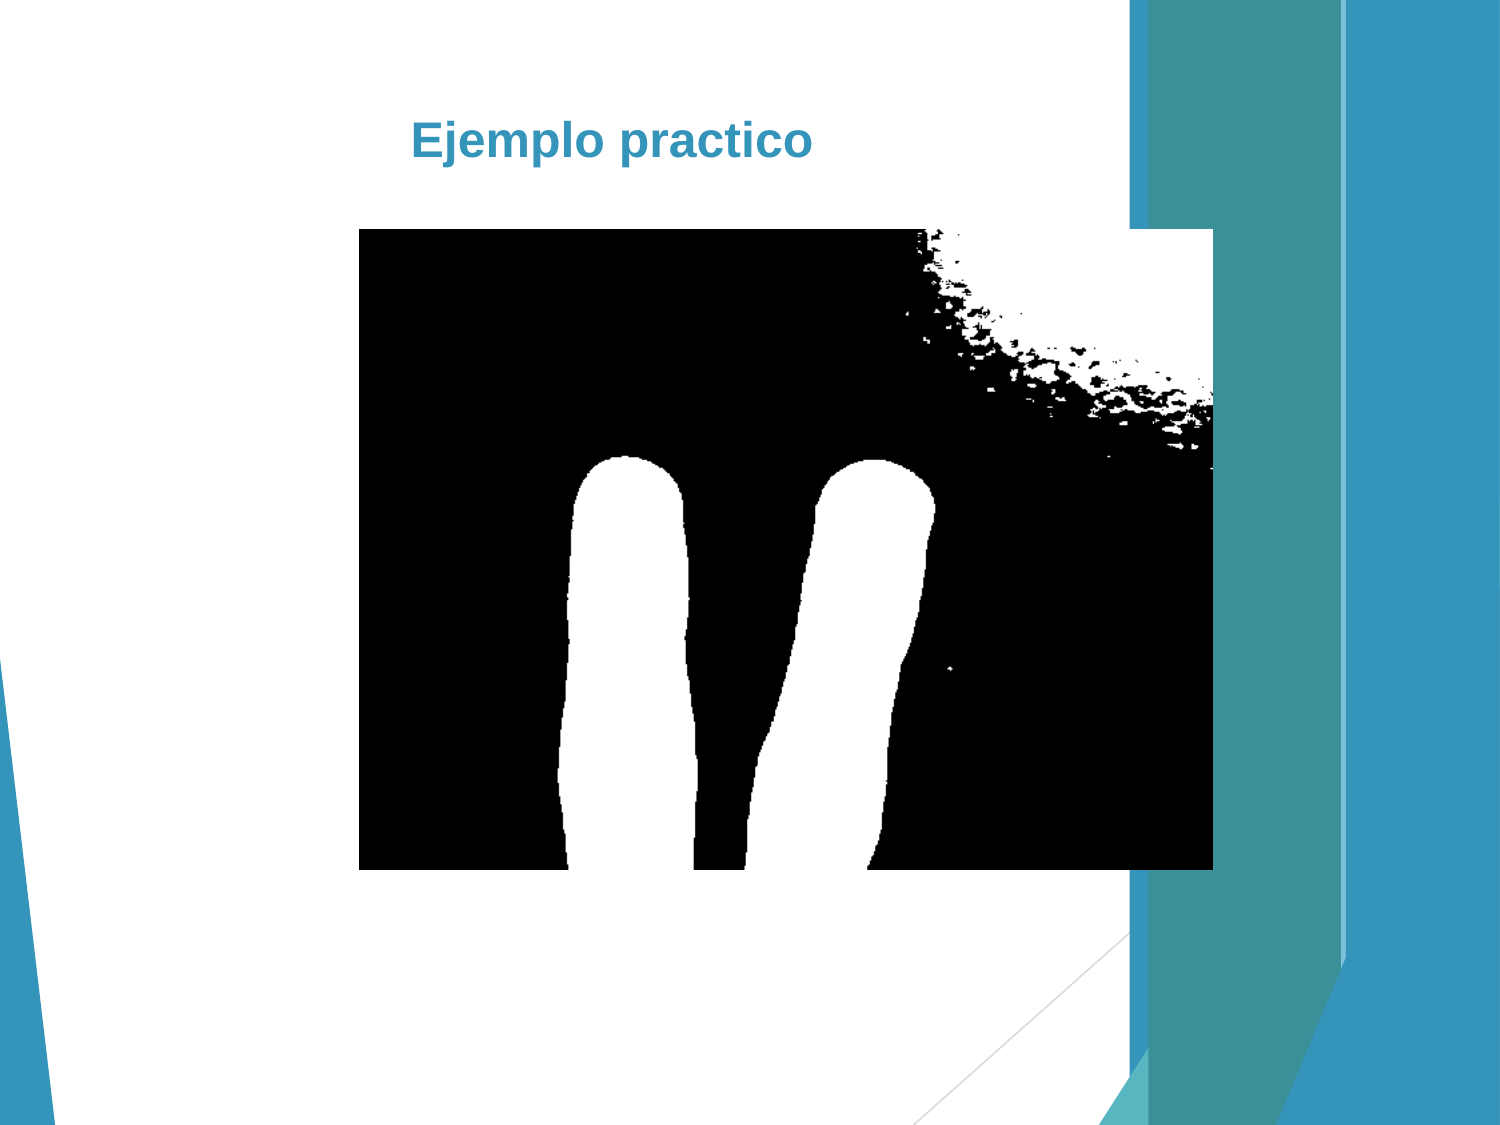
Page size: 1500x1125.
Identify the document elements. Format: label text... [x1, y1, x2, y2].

text_box Ejemplo practico [83, 99, 1141, 317]
picture [348, 219, 1247, 879]
